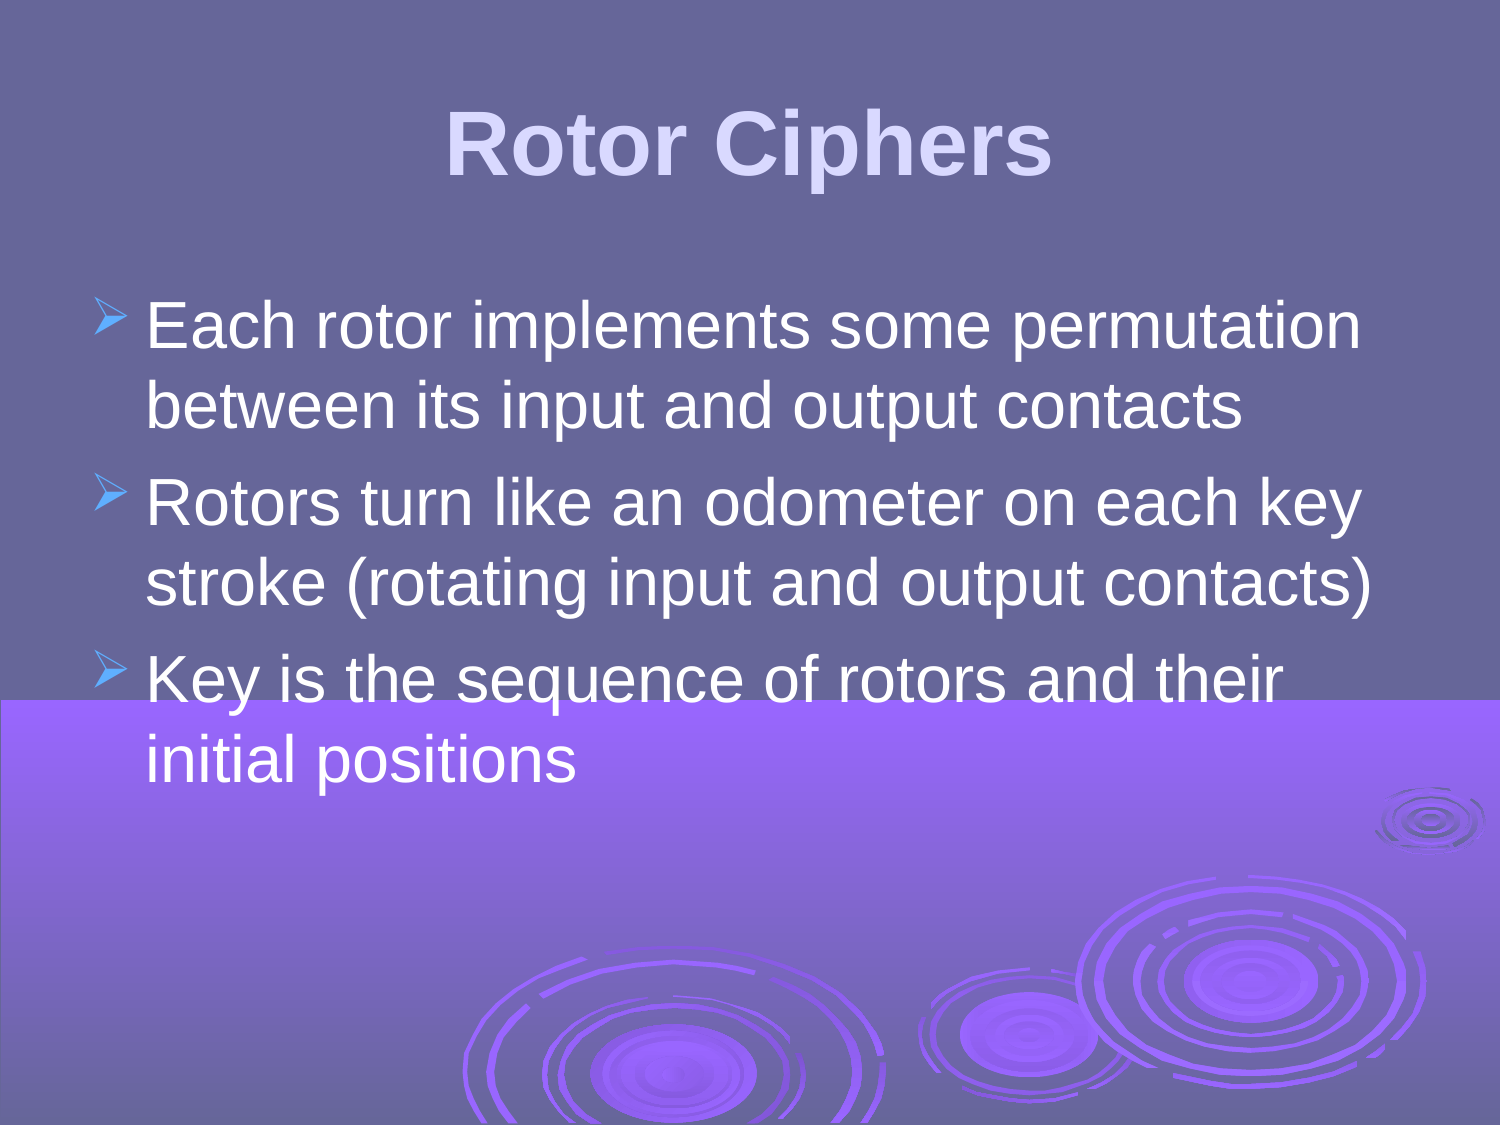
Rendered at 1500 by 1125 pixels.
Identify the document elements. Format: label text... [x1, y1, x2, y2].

text_box Each rotor implements some permutation between its input and output contacts Rotors turn like an odometer on each key stroke (rotating input and output contacts) Key is the sequence of rotors and their initial positions [74, 274, 1425, 1006]
picture [929, 1006, 1123, 1096]
text_box Rotor Ciphers [74, 45, 1425, 233]
